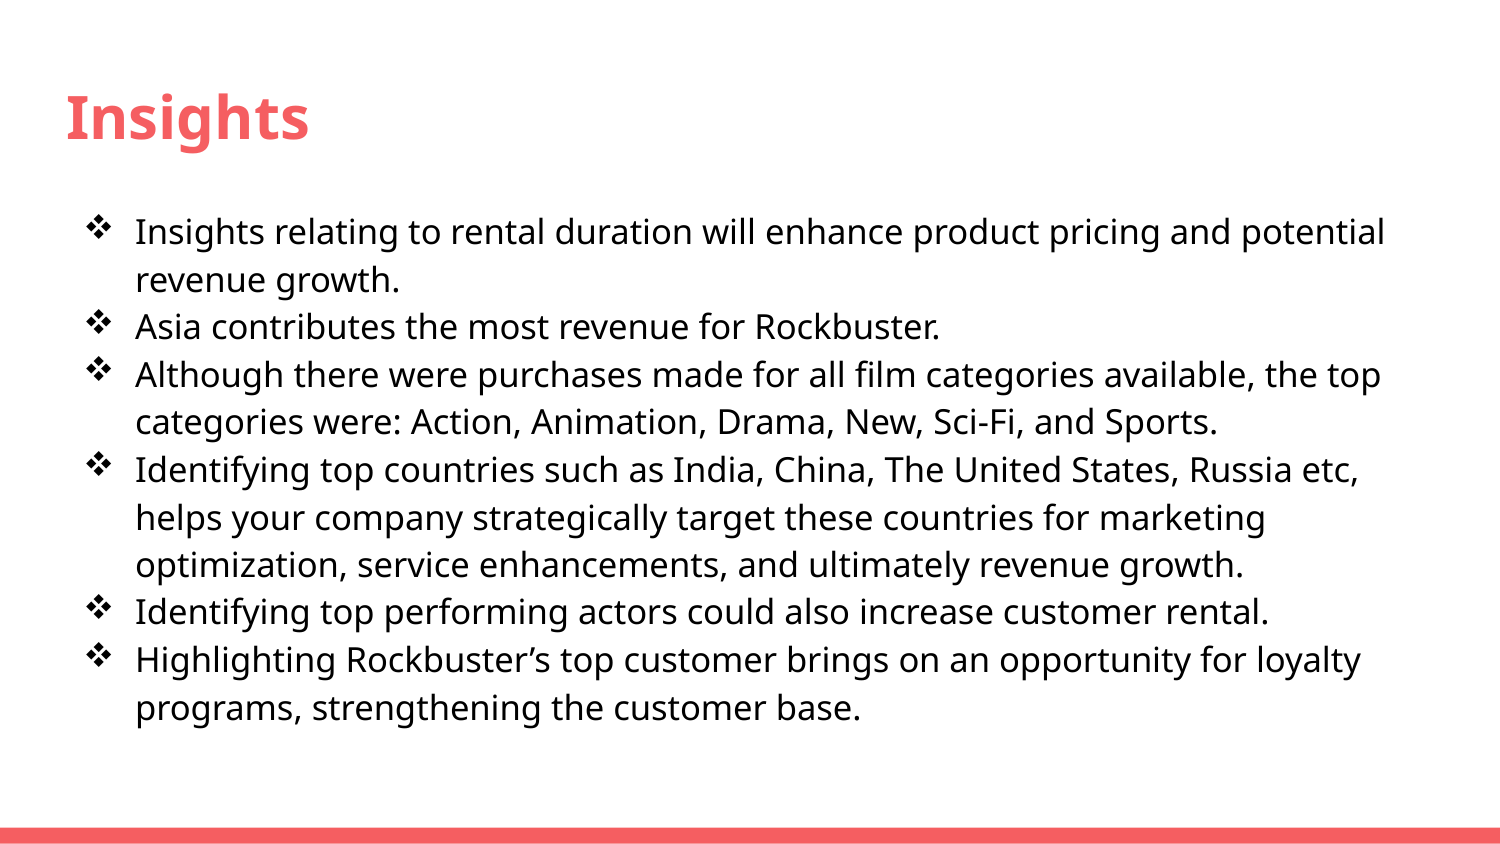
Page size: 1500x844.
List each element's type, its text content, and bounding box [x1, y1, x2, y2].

title Insights [51, 64, 1449, 167]
list Insights relating to rental duration will enhance product pricing and potential revenue growth. Asia contributes the most revenue for Rockbuster. Although there were purchases made for all film categories available, the top categories were: Action, Animation, Drama, New, Sci-Fi, and Sports. Identifying top countries such as India, China, The United States, Russia etc, helps your company strategically target these countries for marketing optimization, service enhancements, and ultimately revenue growth. Identifying top performing actors could also increase customer rental. Highlighting Rockbuster’s top customer brings on an opportunity for loyalty programs, strengthening the customer base. [51, 189, 1449, 750]
